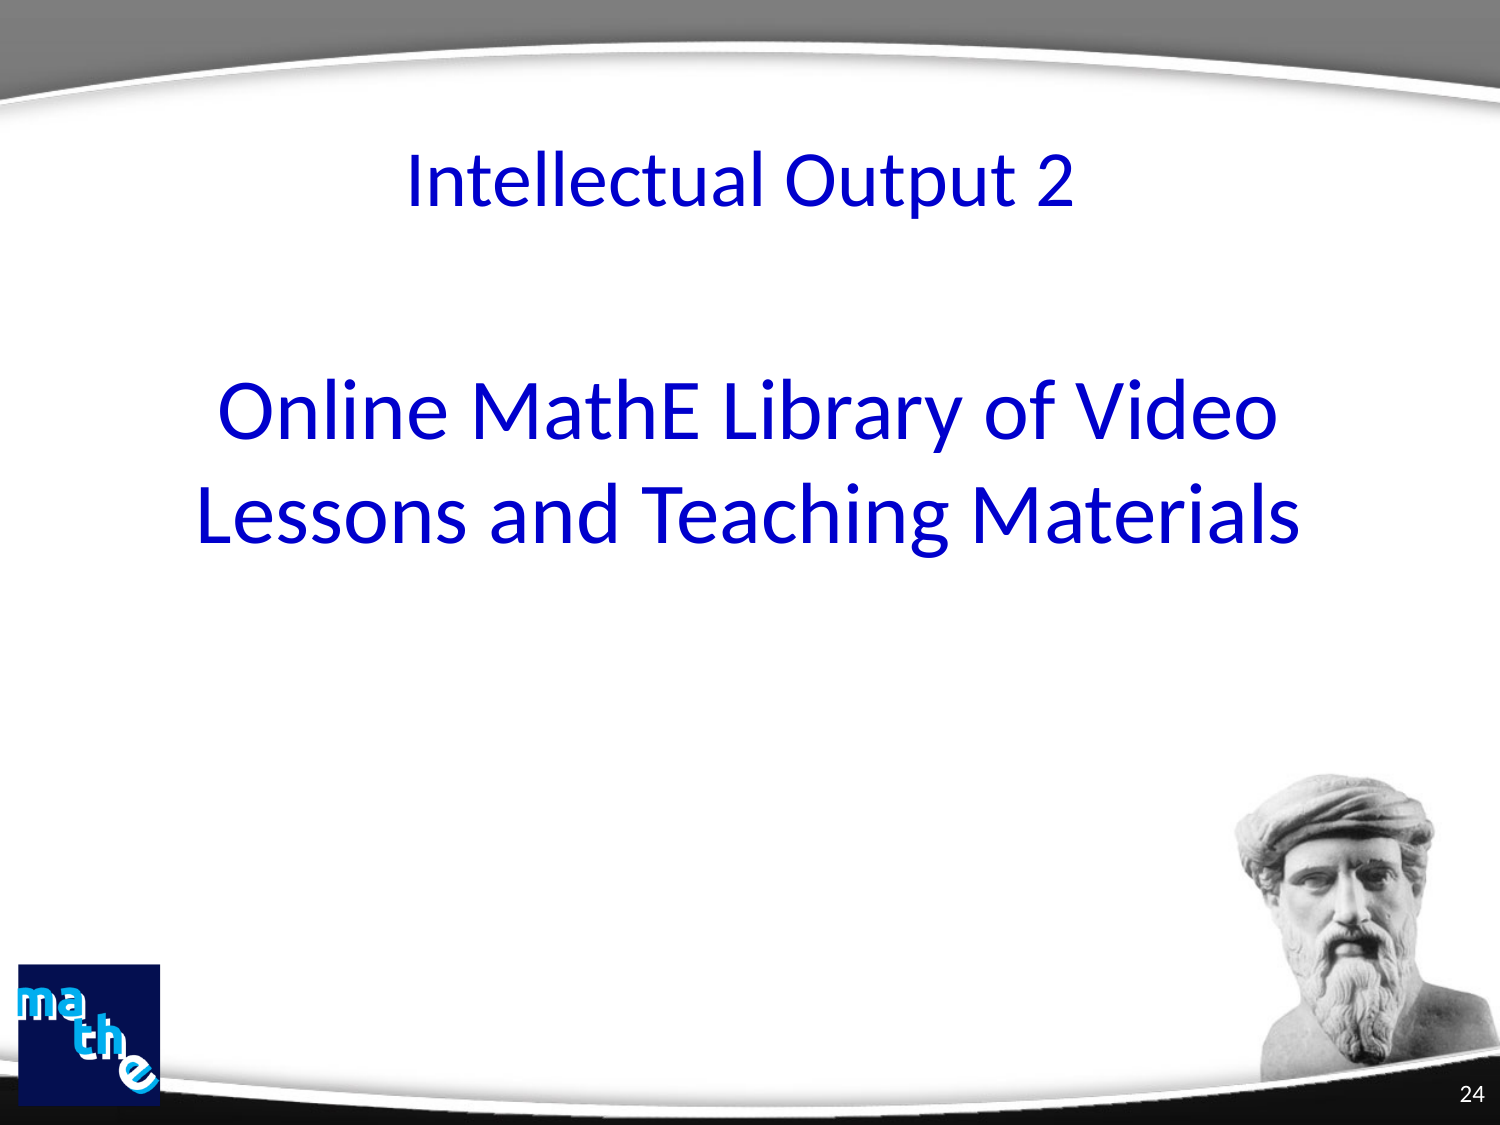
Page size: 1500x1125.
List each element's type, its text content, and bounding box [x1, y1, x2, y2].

picture [0, 0, 1500, 1125]
title Intellectual Output 2 Online MathE Library of Video Lessons and Teaching Materials [112, 113, 1388, 705]
